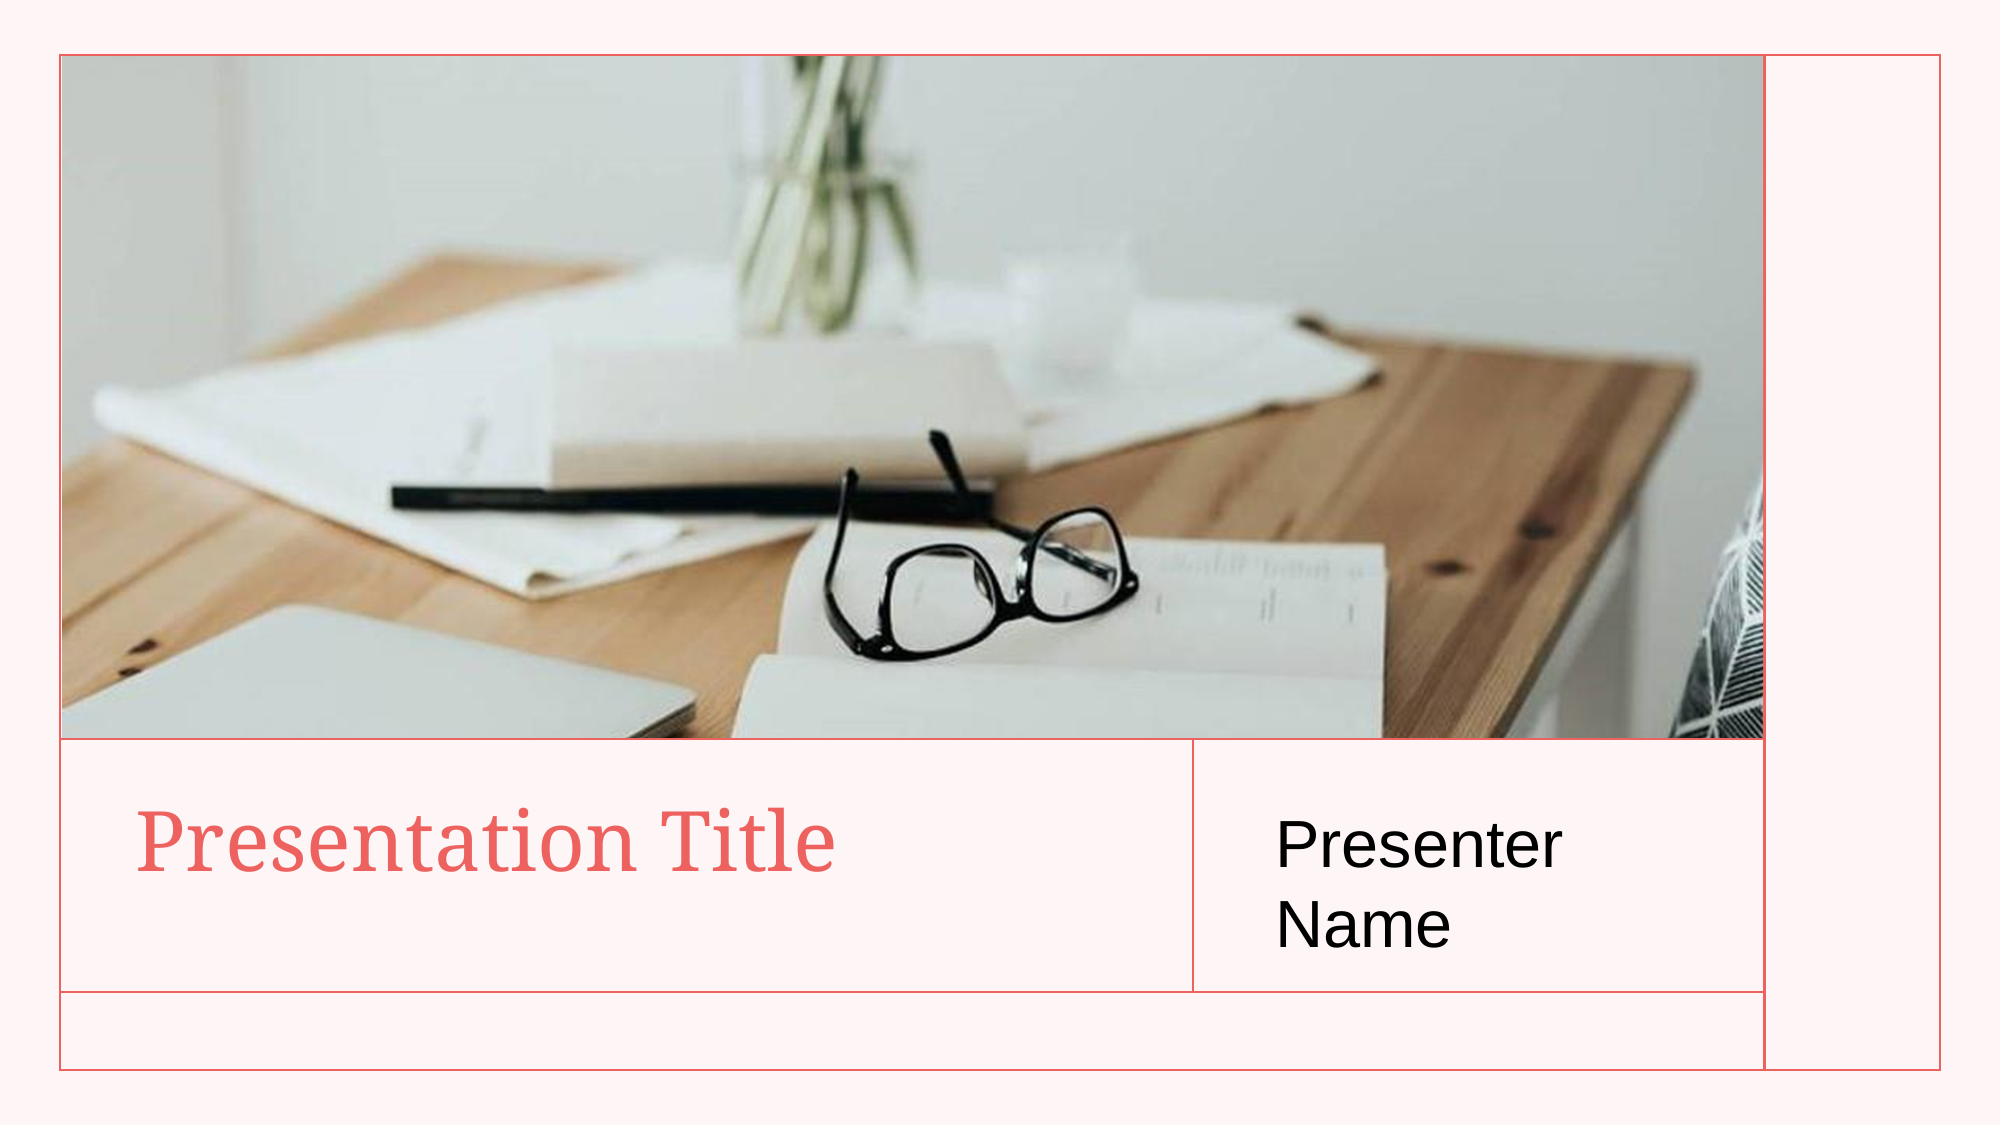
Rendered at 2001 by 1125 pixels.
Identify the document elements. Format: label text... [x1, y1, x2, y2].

subtitle Presenter Name [1260, 793, 1715, 956]
title Presentation Title [120, 792, 1149, 969]
picture [62, 56, 1764, 738]
